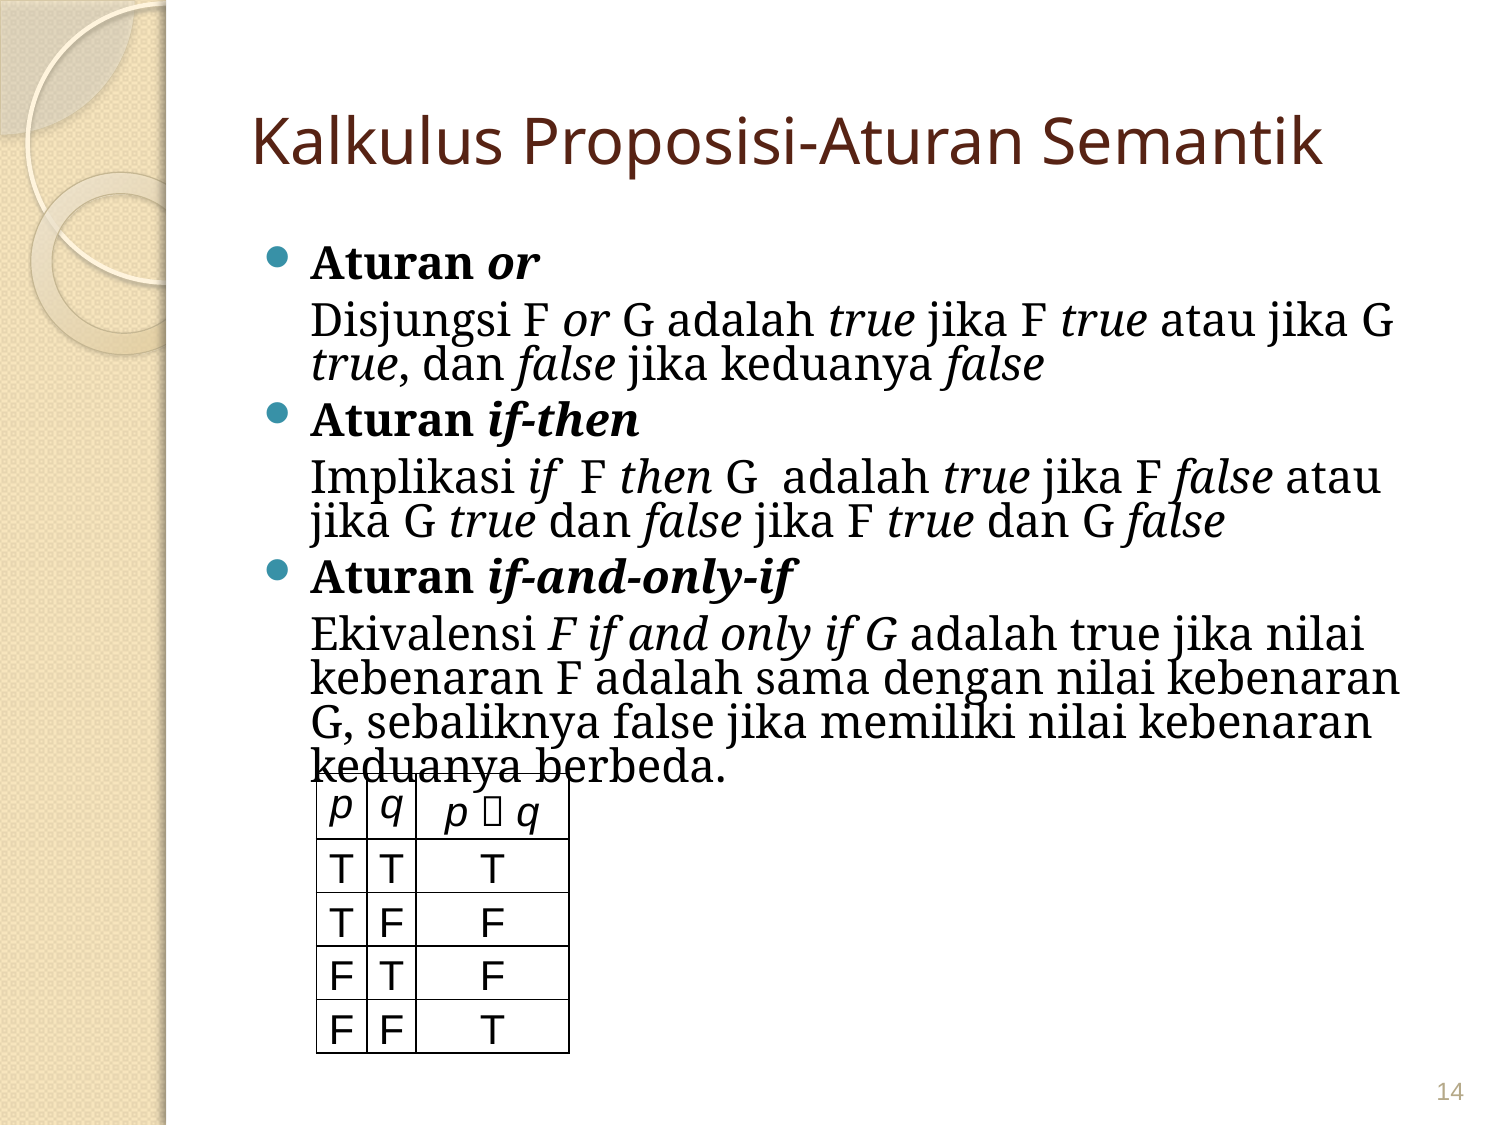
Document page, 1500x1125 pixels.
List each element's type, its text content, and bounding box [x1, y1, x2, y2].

table_cell F [368, 1000, 415, 1052]
table_cell T [417, 1000, 568, 1052]
table_cell F [417, 893, 568, 945]
title Kalkulus Proposisi-Aturan Semantik [235, 45, 1466, 233]
table_cell F [317, 947, 366, 999]
table_cell T [317, 893, 366, 945]
table_cell F [417, 947, 568, 999]
table_cell T [317, 840, 366, 892]
table_cell F [368, 893, 415, 945]
table_cell T [368, 840, 415, 892]
table_header q [368, 774, 415, 838]
list Aturan or Disjungsi F or G adalah true jika F true atau jika G true, dan false jika keduanya false Aturan if-then Implikasi if F then G adalah true jika F false atau jika G true dan false jika F true dan G false Aturan if-and­-only-if Ekivalensi F if and only if G adalah true jika nilai kebenaran F adalah sama dengan nilai kebenaran G, sebaliknya false jika memiliki nilai kebenaran keduanya berbeda. [235, 237, 1466, 1025]
table_cell T [368, 947, 415, 999]
table_header p [317, 774, 366, 838]
table_cell F [317, 1000, 366, 1052]
slide_number 14 [1413, 1034, 1488, 1113]
table_cell T [417, 840, 568, 892]
table_header p  q [417, 774, 568, 838]
